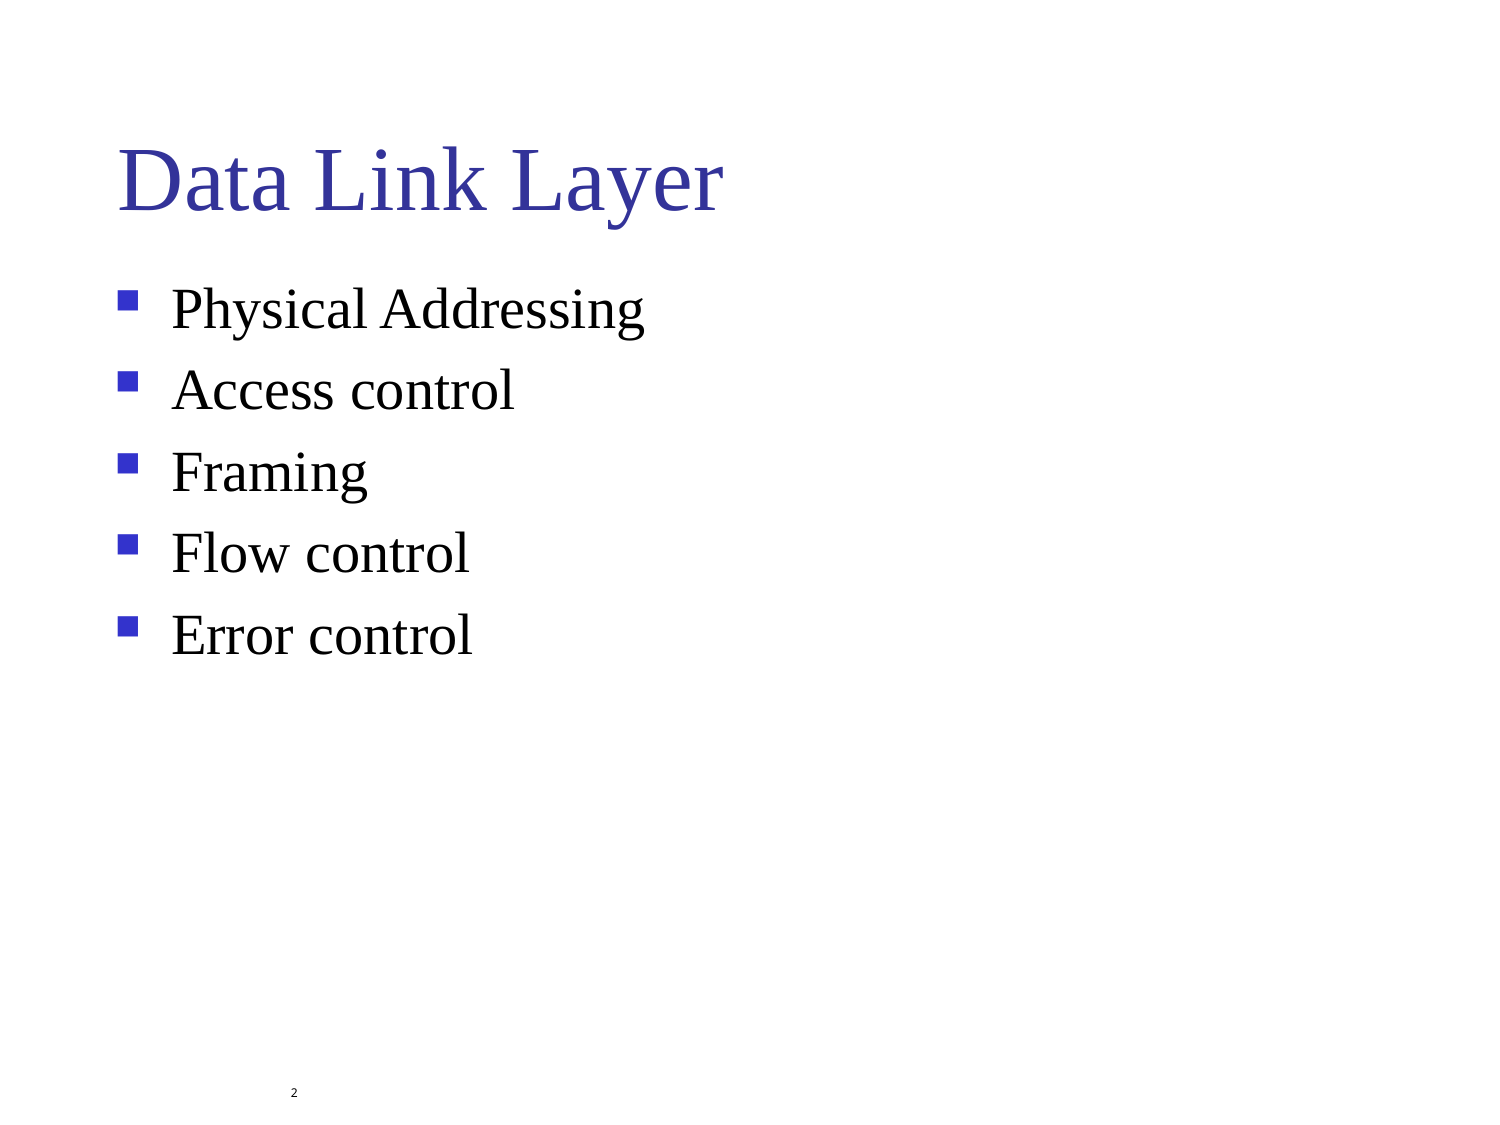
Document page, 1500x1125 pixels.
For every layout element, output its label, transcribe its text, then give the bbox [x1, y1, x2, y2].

title Data Link Layer [103, 111, 1397, 278]
list Physical Addressing Access control Framing Flow control Error control [99, 262, 1394, 977]
slide_number 2 [0, 1050, 313, 1125]
